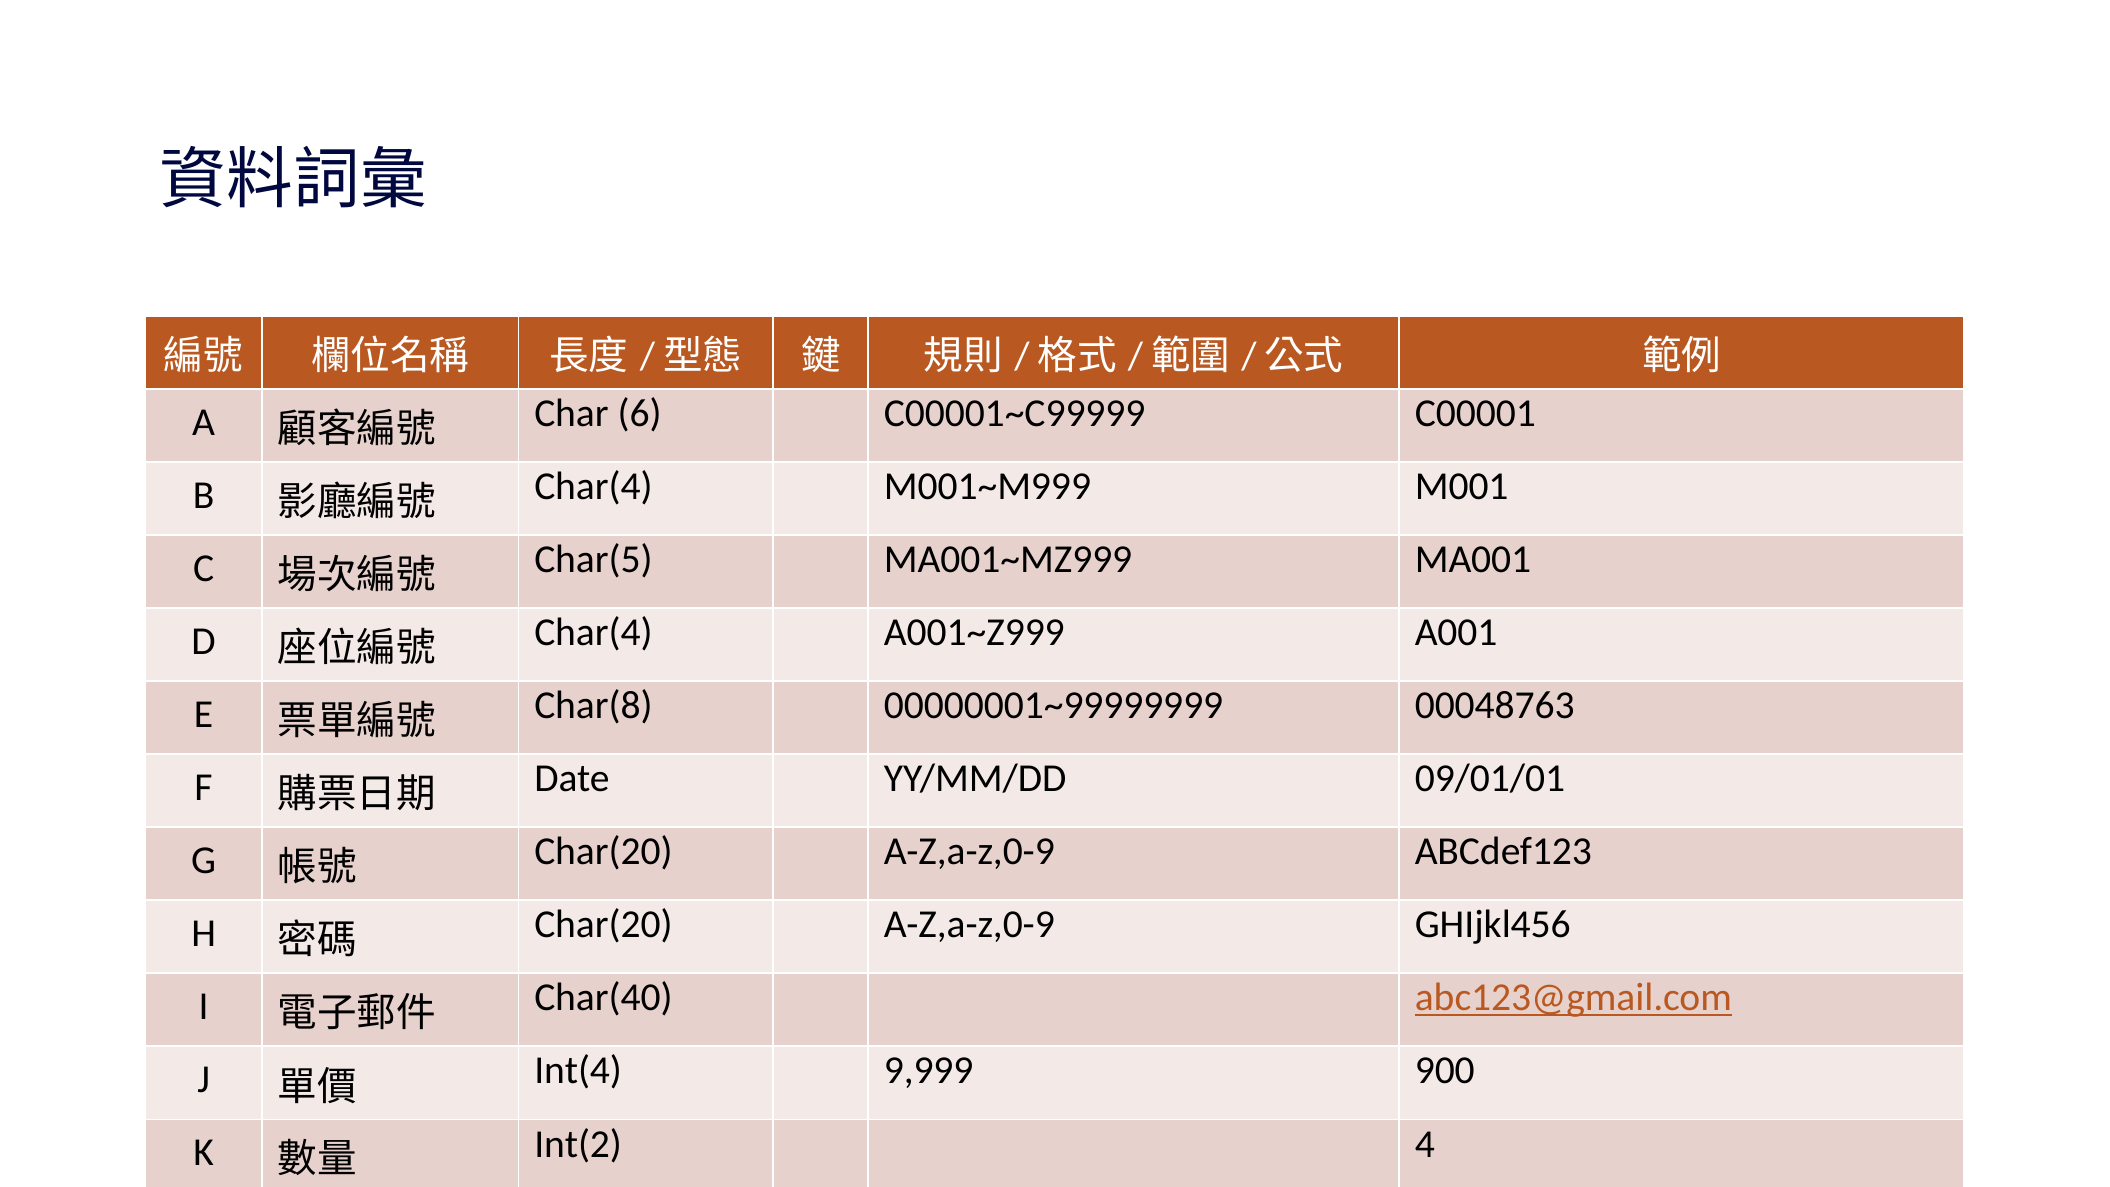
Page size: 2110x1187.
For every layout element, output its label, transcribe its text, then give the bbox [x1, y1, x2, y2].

table_cell [774, 974, 867, 1045]
table_cell B [146, 463, 261, 534]
table_cell [774, 682, 867, 753]
table_cell Char(8) [519, 682, 772, 753]
table_cell Char(5) [519, 536, 772, 607]
table_cell Date [519, 755, 772, 826]
table_cell Int(4) [519, 1047, 772, 1119]
table_cell YY/MM/DD [869, 755, 1398, 826]
table_cell [774, 536, 867, 607]
table_cell D [146, 609, 261, 680]
table_cell K [146, 1120, 261, 1187]
table_cell C00001~C99999 [869, 390, 1398, 461]
table_cell G [146, 828, 261, 899]
table_cell Char (6) [519, 390, 772, 461]
table_cell C [146, 536, 261, 607]
table_cell A-Z,a-z,0-9 [869, 901, 1398, 972]
table_cell abc123@gmail.com [1400, 974, 1963, 1045]
table_cell 票單編號 [263, 682, 518, 753]
table_cell ABCdef123 [1400, 828, 1963, 899]
table_cell Int(2) [519, 1120, 772, 1187]
table_cell [774, 609, 867, 680]
table_cell [774, 1120, 867, 1187]
table_cell I [146, 974, 261, 1045]
table_header 鍵 [774, 317, 867, 388]
table_cell Char(20) [519, 901, 772, 972]
table_header 長度/型態 [519, 317, 772, 388]
table_cell 密碼 [263, 901, 518, 972]
table_cell GHIjkl456 [1400, 901, 1963, 972]
table_cell 座位編號 [263, 609, 518, 680]
table_cell Char(4) [519, 463, 772, 534]
table_cell Char(40) [519, 974, 772, 1045]
table_cell 09/01/01 [1400, 755, 1963, 826]
table_cell MA001 [1400, 536, 1963, 607]
table_cell 場次編號 [263, 536, 518, 607]
table_cell [774, 901, 867, 972]
table_header 範例 [1400, 317, 1963, 388]
table_header 欄位名稱 [263, 317, 518, 388]
table_cell A001~Z999 [869, 609, 1398, 680]
table_cell 購票日期 [263, 755, 518, 826]
table_cell 電子郵件 [263, 974, 518, 1045]
table_cell 9,999 [869, 1047, 1398, 1119]
table_cell A-Z,a-z,0-9 [869, 828, 1398, 899]
table_cell F [146, 755, 261, 826]
table_cell A001 [1400, 609, 1963, 680]
table_cell 900 [1400, 1047, 1963, 1119]
table_cell 00048763 [1400, 682, 1963, 753]
table_cell [869, 1120, 1398, 1187]
table_cell [869, 974, 1398, 1045]
table_cell 數量 [263, 1120, 518, 1187]
table_cell [774, 755, 867, 826]
table_cell [774, 390, 867, 461]
table_cell C00001 [1400, 390, 1963, 461]
table_cell 00000001~99999999 [869, 682, 1398, 753]
table_cell M001 [1400, 463, 1963, 534]
table_header 規則/格式/範圍/公式 [869, 317, 1398, 388]
table_cell Char(20) [519, 828, 772, 899]
table_cell 影廳編號 [263, 463, 518, 534]
table_cell Char(4) [519, 609, 772, 680]
table_cell A [146, 390, 261, 461]
table_cell H [146, 901, 261, 972]
table_header 編號 [146, 317, 261, 388]
table_cell 4 [1400, 1120, 1963, 1187]
title 資料詞彙 [145, 61, 1965, 291]
table_cell J [146, 1047, 261, 1119]
table_cell M001~M999 [869, 463, 1398, 534]
table_cell 顧客編號 [263, 390, 518, 461]
table_cell 帳號 [263, 828, 518, 899]
table_cell MA001~MZ999 [869, 536, 1398, 607]
table_cell [774, 828, 867, 899]
table_cell 單價 [263, 1047, 518, 1119]
table_cell [774, 463, 867, 534]
table_cell [774, 1047, 867, 1119]
table_cell E [146, 682, 261, 753]
